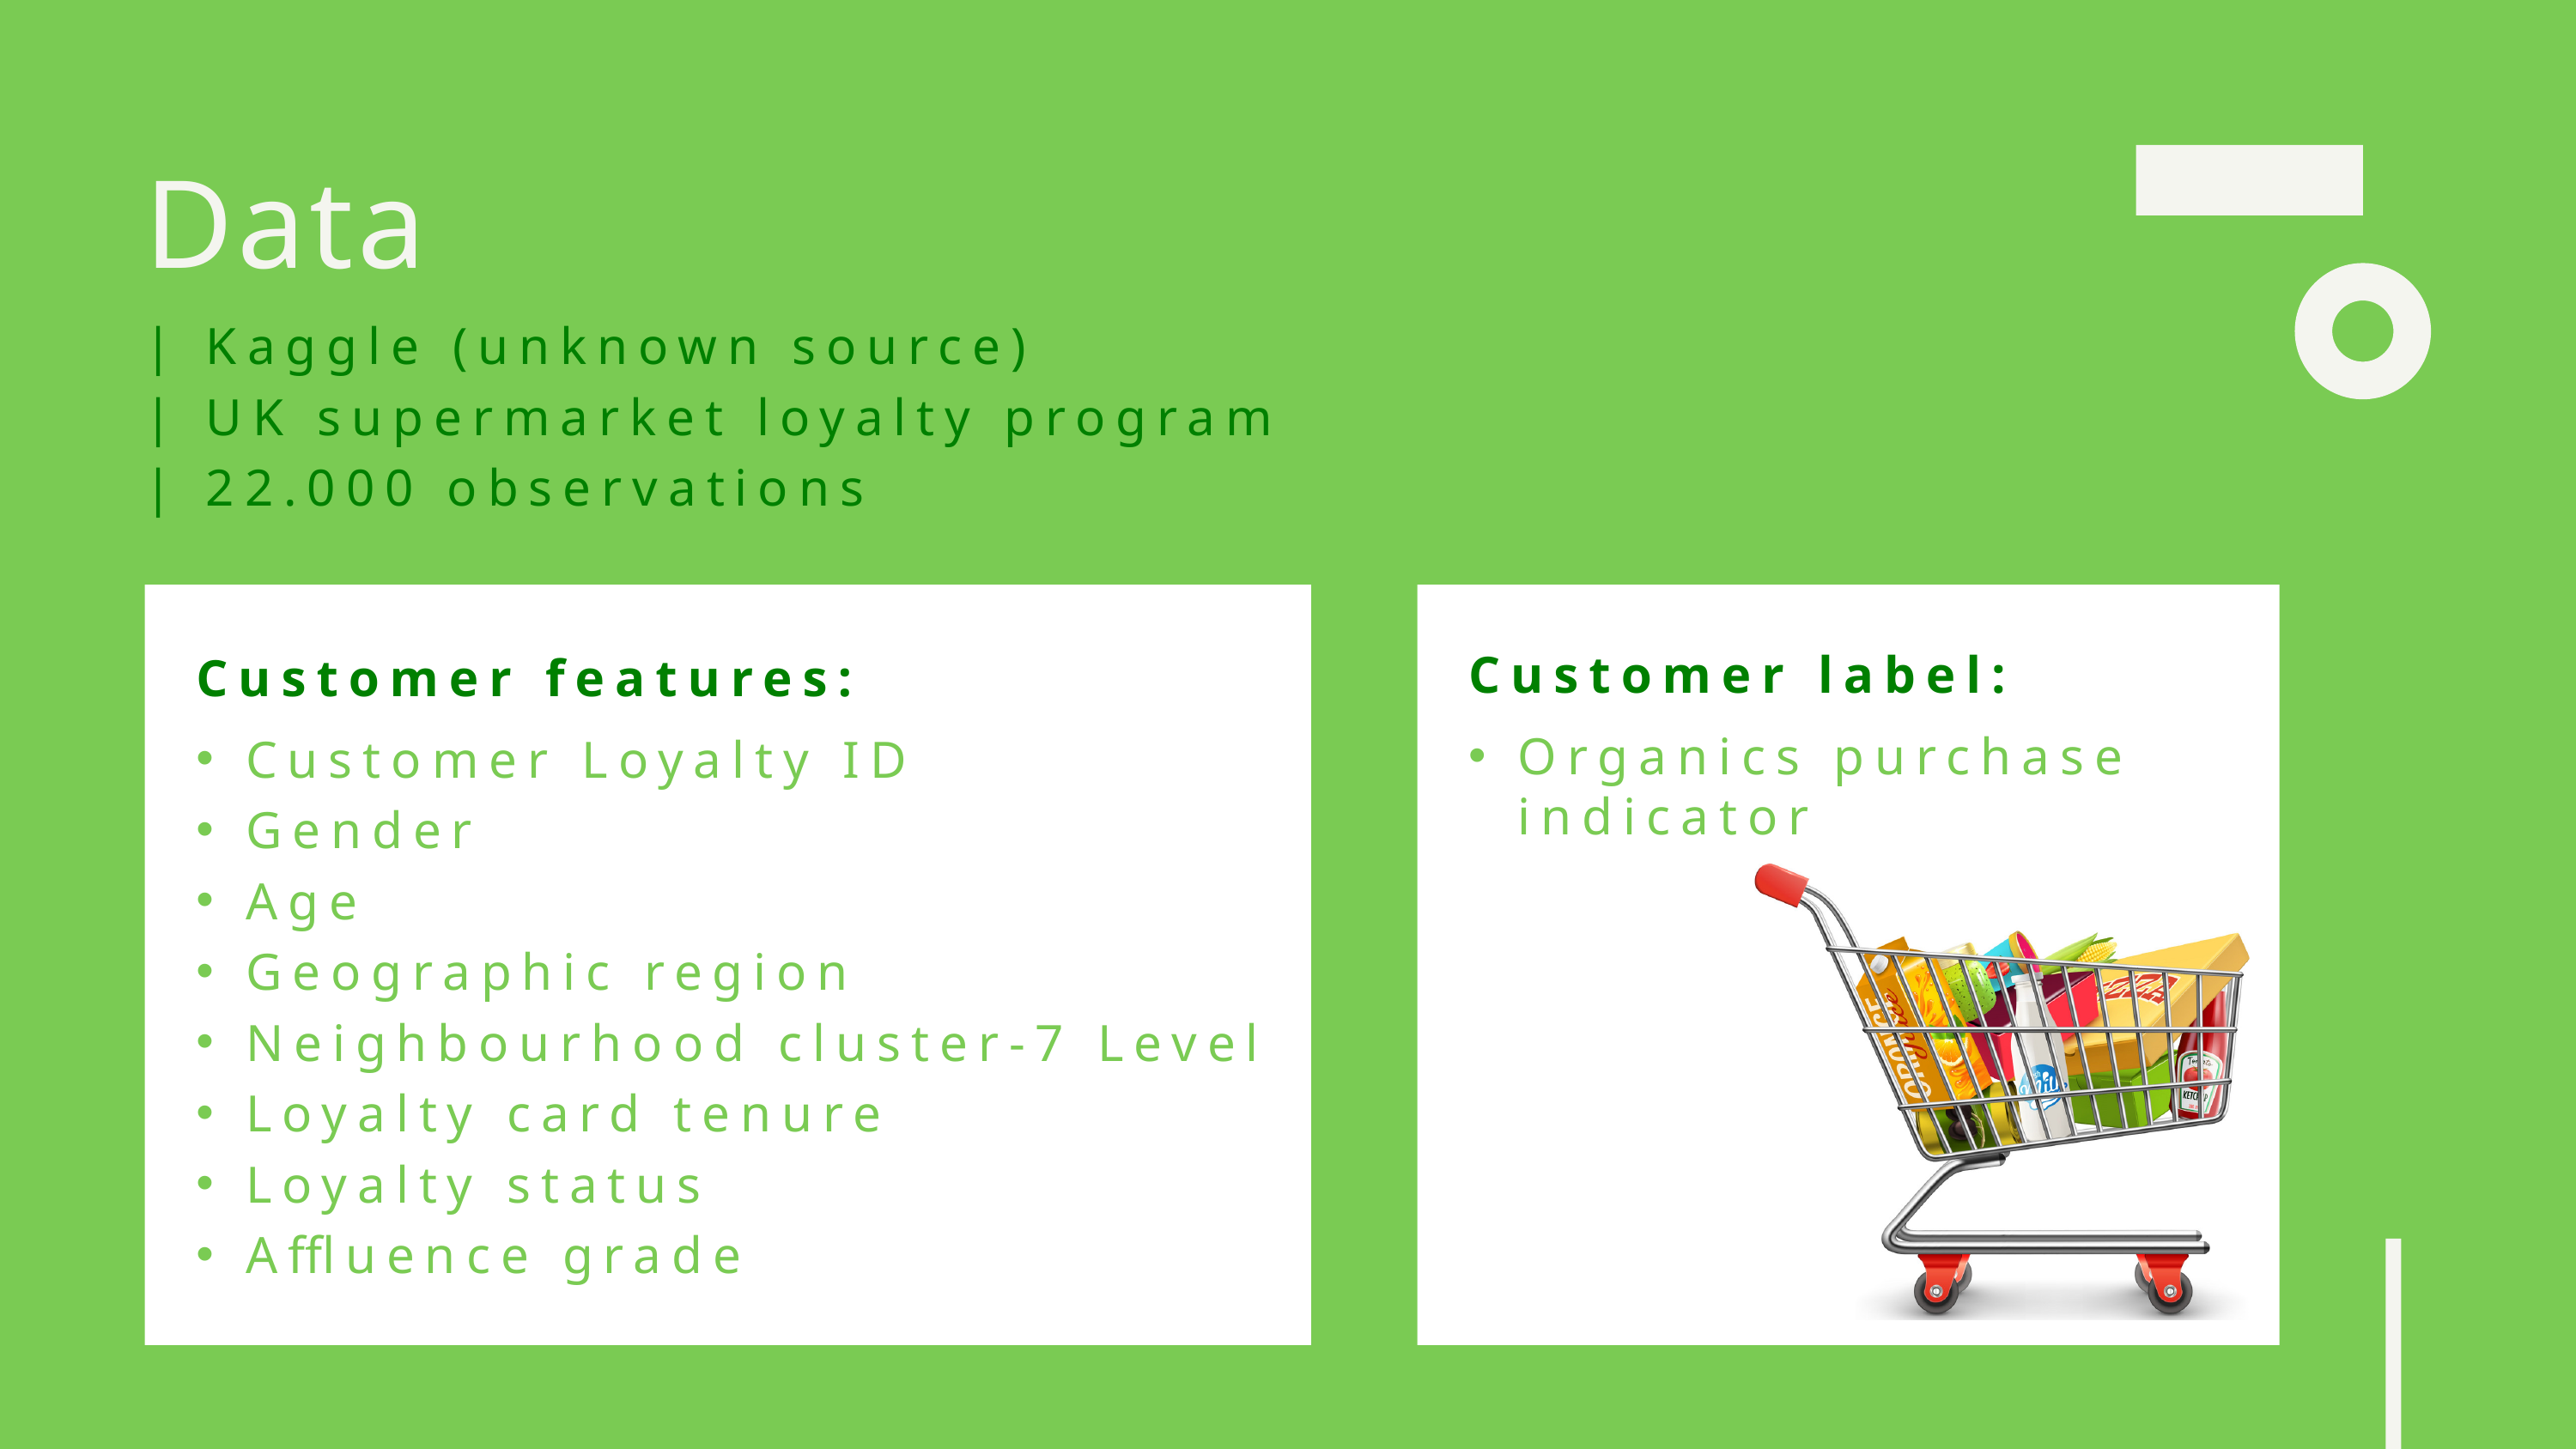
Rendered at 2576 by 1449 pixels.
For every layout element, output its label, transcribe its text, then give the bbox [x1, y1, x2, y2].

text_box Customer label: Organics purchase indicator [1416, 583, 2281, 1347]
picture [1754, 863, 2250, 1320]
text_box [2136, 144, 2363, 215]
text_box Customer features: Customer Loyalty ID Gender Age Geographic region Neighbourhood cluster-7 Level Loyalty card tenure Loyalty status Affluence grade [143, 638, 1313, 1347]
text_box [2251, 1318, 2538, 1446]
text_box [2294, 263, 2432, 400]
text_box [144, 140, 1646, 631]
